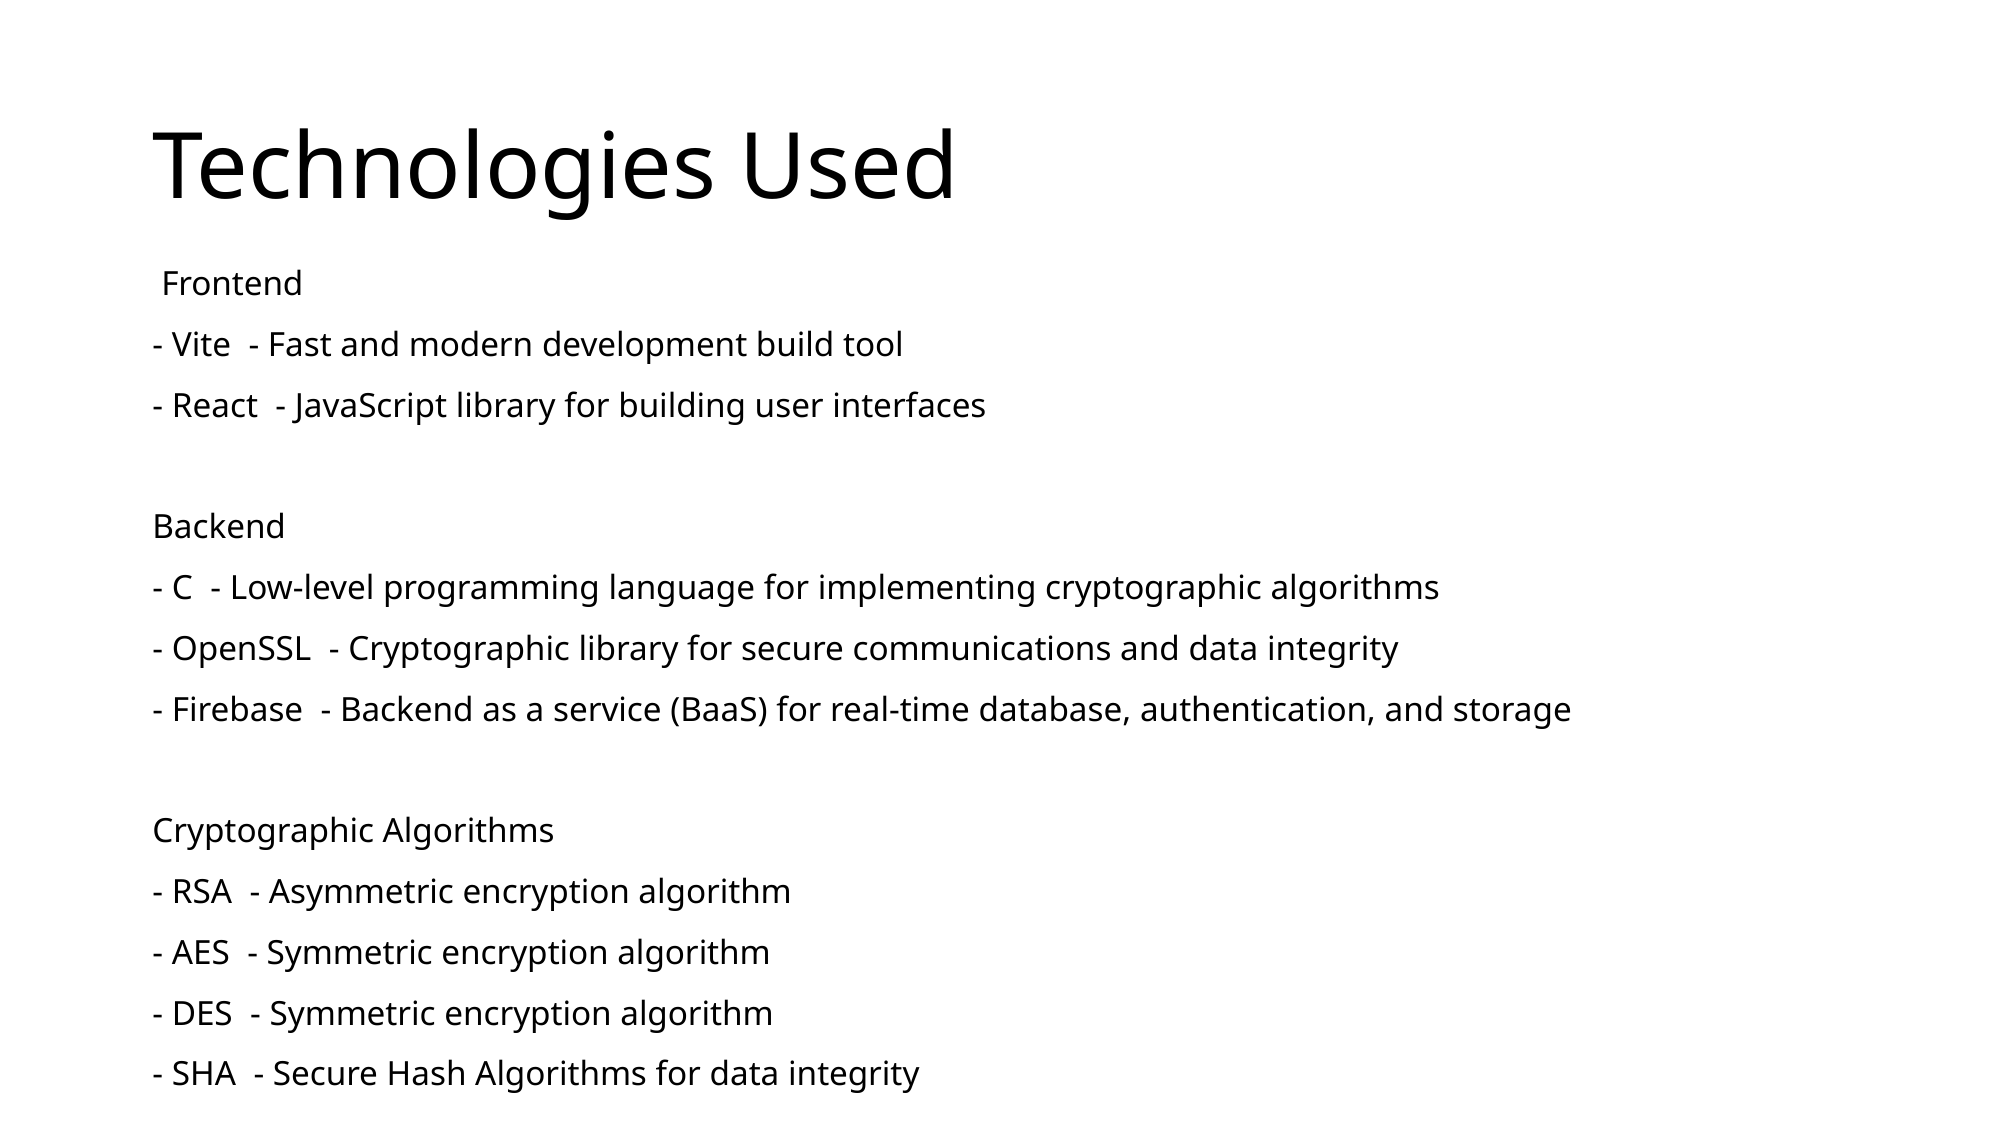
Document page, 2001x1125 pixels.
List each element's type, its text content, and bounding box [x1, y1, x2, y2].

list Frontend - Vite - Fast and modern development build tool - React - JavaScript library for building user interfaces Backend - C - Low-level programming language for implementing cryptographic algorithms - OpenSSL - Cryptographic library for secure communications and data integrity - Firebase - Backend as a service (BaaS) for real-time database, authentication, and storage Cryptographic Algorithms - RSA - Asymmetric encryption algorithm - AES - Symmetric encryption algorithm - DES - Symmetric encryption algorithm - SHA - Secure Hash Algorithms for data integrity [137, 255, 1863, 969]
title Technologies Used [137, 59, 1863, 255]
